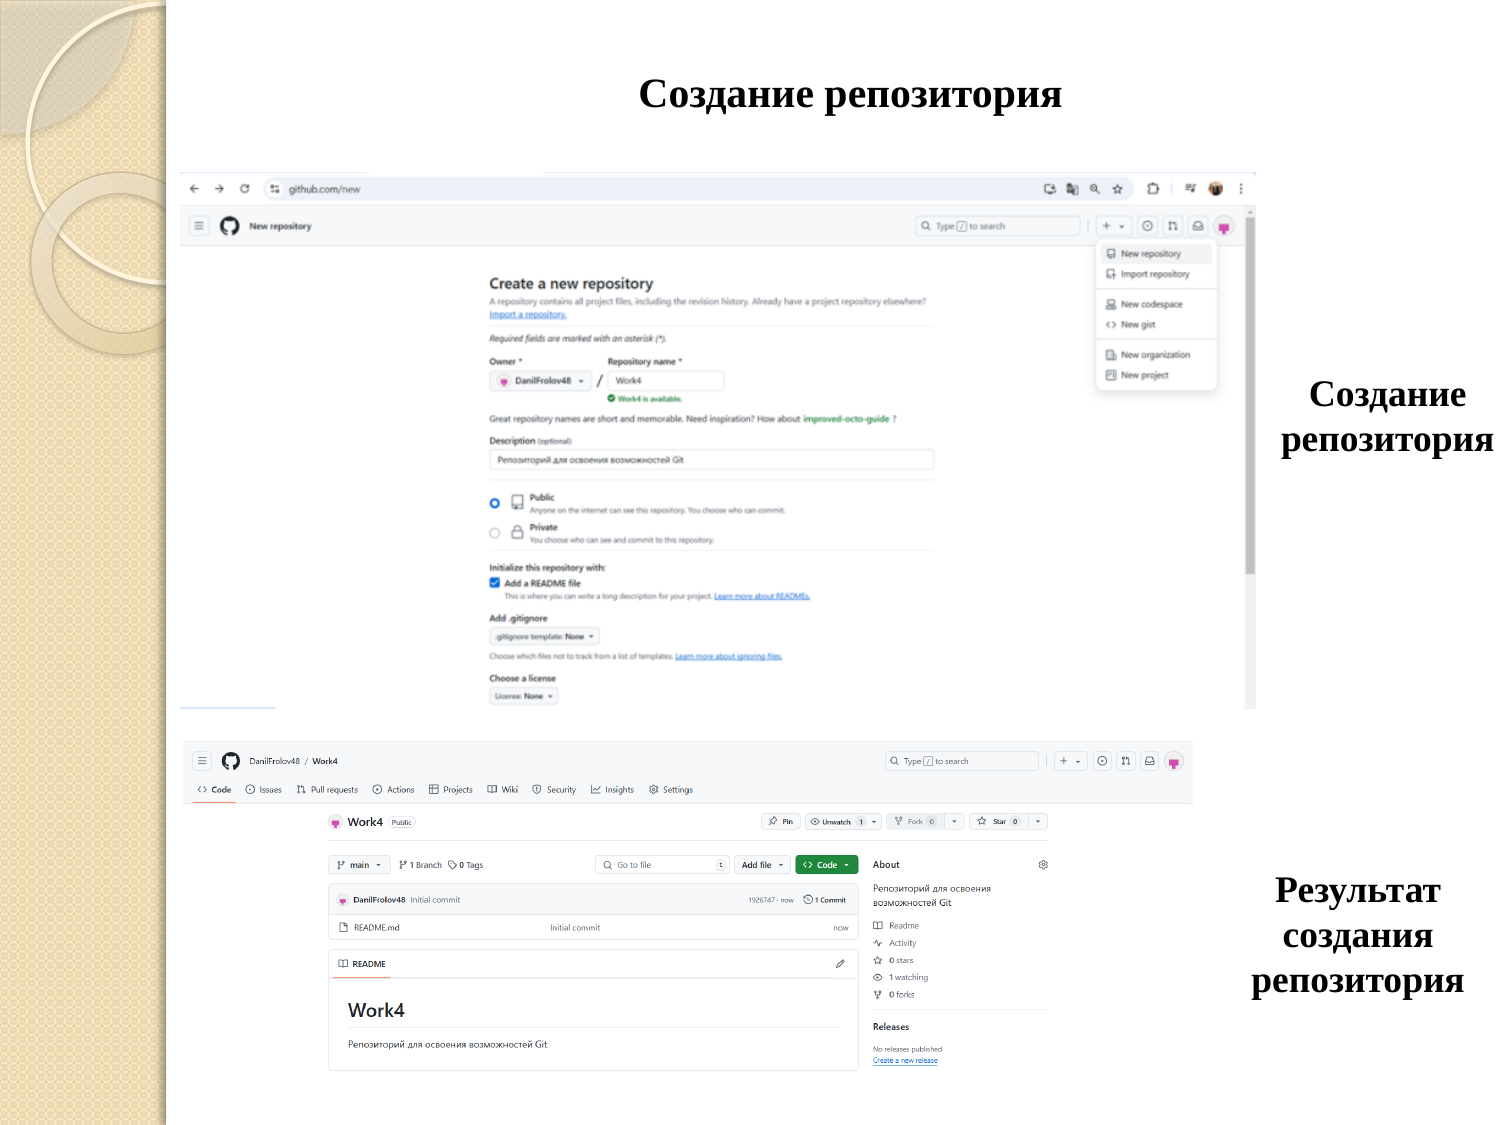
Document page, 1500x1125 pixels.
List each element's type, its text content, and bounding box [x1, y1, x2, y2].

title Создание репозитория [235, 45, 1466, 138]
text_box Результат создания репозитория [1234, 857, 1483, 1008]
picture [182, 739, 1193, 1073]
text_box Создание репозитория [1263, 361, 1500, 467]
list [179, 172, 1256, 709]
